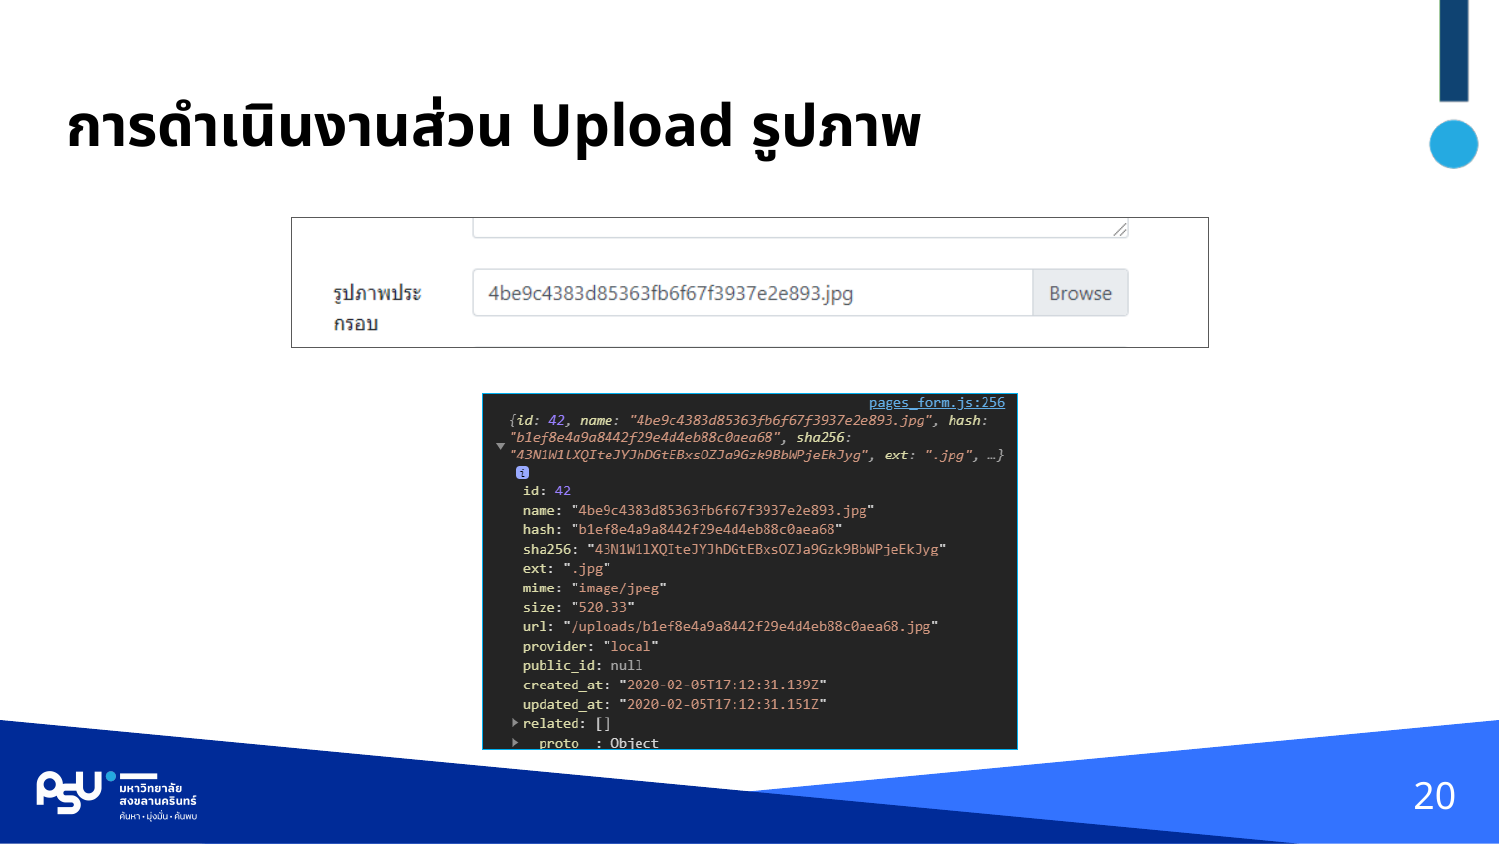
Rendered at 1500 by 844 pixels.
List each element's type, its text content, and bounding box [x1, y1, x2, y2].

picture [484, 395, 1016, 748]
title การดำเนินงานส่วน Upload รูปภาพ [51, 72, 1449, 167]
picture [1411, 0, 1487, 179]
picture [291, 217, 1209, 348]
picture [21, 761, 212, 827]
slide_number 20 [1389, 764, 1480, 830]
